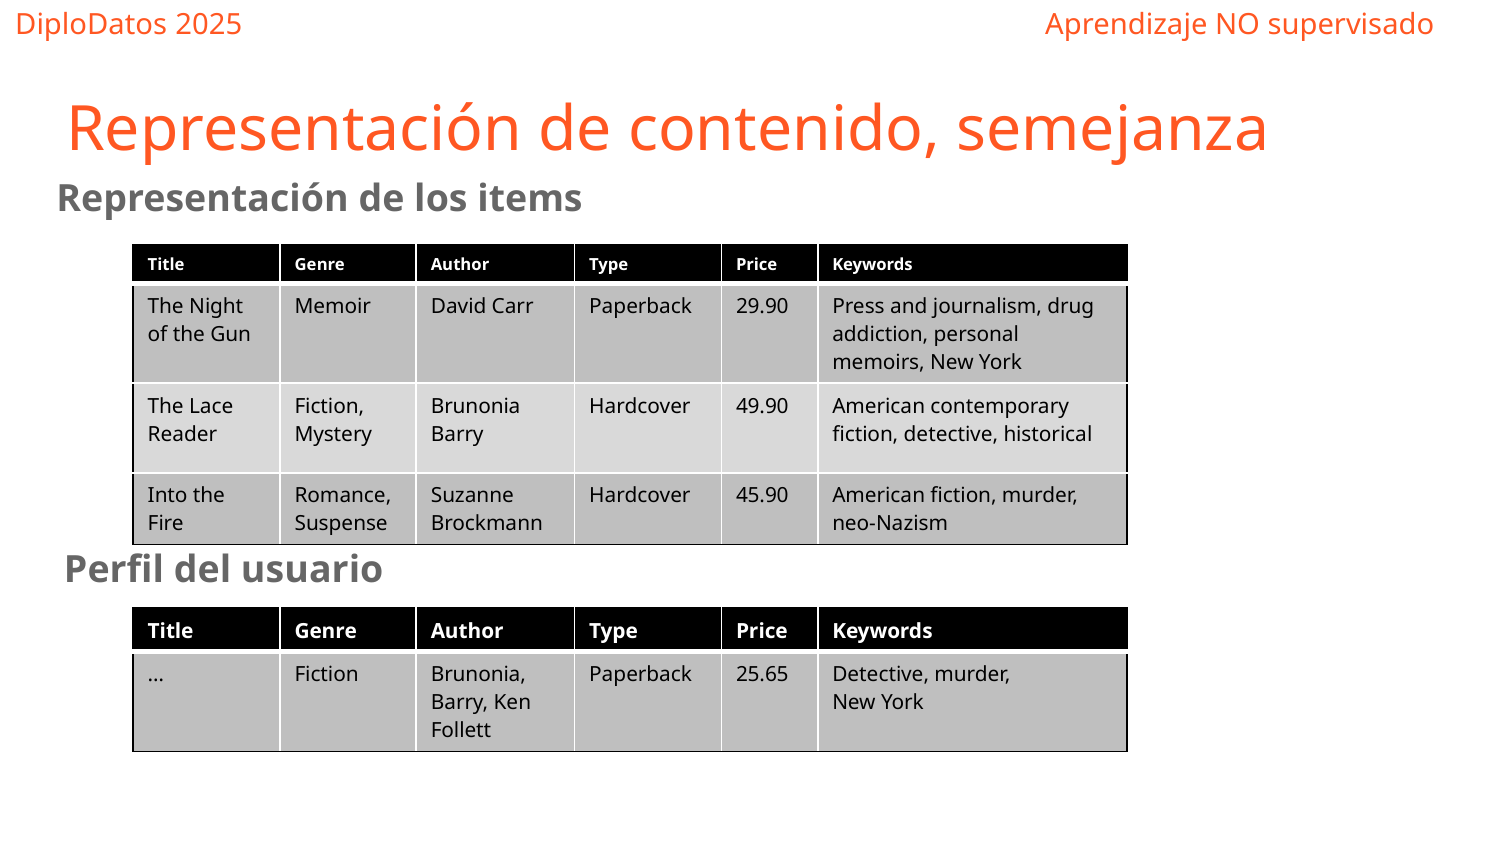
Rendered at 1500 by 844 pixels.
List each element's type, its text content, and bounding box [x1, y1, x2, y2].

table_cell Romance, Suspense [281, 474, 415, 537]
text_box Representación de contenido, semejanza [51, 72, 1449, 167]
table_cell … [134, 654, 279, 751]
table_cell American fiction, murder, neo-Nazism [819, 474, 1126, 537]
table_header Type [575, 246, 721, 281]
table_header Genre [281, 609, 415, 649]
table_cell 25.65 [722, 654, 817, 751]
table_cell Paperback [575, 286, 721, 382]
table_cell 49.90 [722, 384, 817, 472]
table_header Price [722, 246, 817, 281]
table_header Author [417, 609, 574, 649]
table_cell American contemporary fiction, detective, historical [819, 384, 1126, 472]
table_header Keywords [819, 246, 1126, 281]
table_cell Fiction, Mystery [281, 384, 415, 472]
table_cell Paperback [575, 654, 721, 751]
table_cell Into the Fire [134, 474, 279, 537]
table_cell Press and journalism, drug addiction, personal memoirs, New York [819, 286, 1126, 382]
table_header Author [417, 246, 574, 281]
table_cell The Night of the Gun [134, 286, 279, 382]
table_cell David Carr [417, 286, 574, 382]
table_header Genre [281, 246, 415, 281]
text_box Perfil del usuario [48, 537, 1399, 609]
text_box Representación de los items [41, 166, 1392, 238]
table_cell Brunonia, Barry, Ken Follett [417, 654, 574, 751]
table_cell Suzanne Brockmann [417, 474, 574, 537]
table_cell Hardcover [575, 384, 721, 472]
table_cell Memoir [281, 286, 415, 382]
table_cell Detective, murder, New York [819, 654, 1126, 751]
table_cell 29.90 [722, 286, 817, 382]
table_header Type [575, 609, 721, 649]
table_header Price [722, 609, 817, 649]
table_cell Brunonia Barry [417, 384, 574, 472]
table_header Keywords [819, 609, 1126, 649]
table_cell Hardcover [575, 474, 721, 537]
table_cell The Lace Reader [134, 384, 279, 472]
table_cell 45.90 [722, 474, 817, 537]
table_header Title [134, 609, 279, 649]
table_cell Fiction [281, 654, 415, 751]
table_header Title [134, 246, 279, 281]
